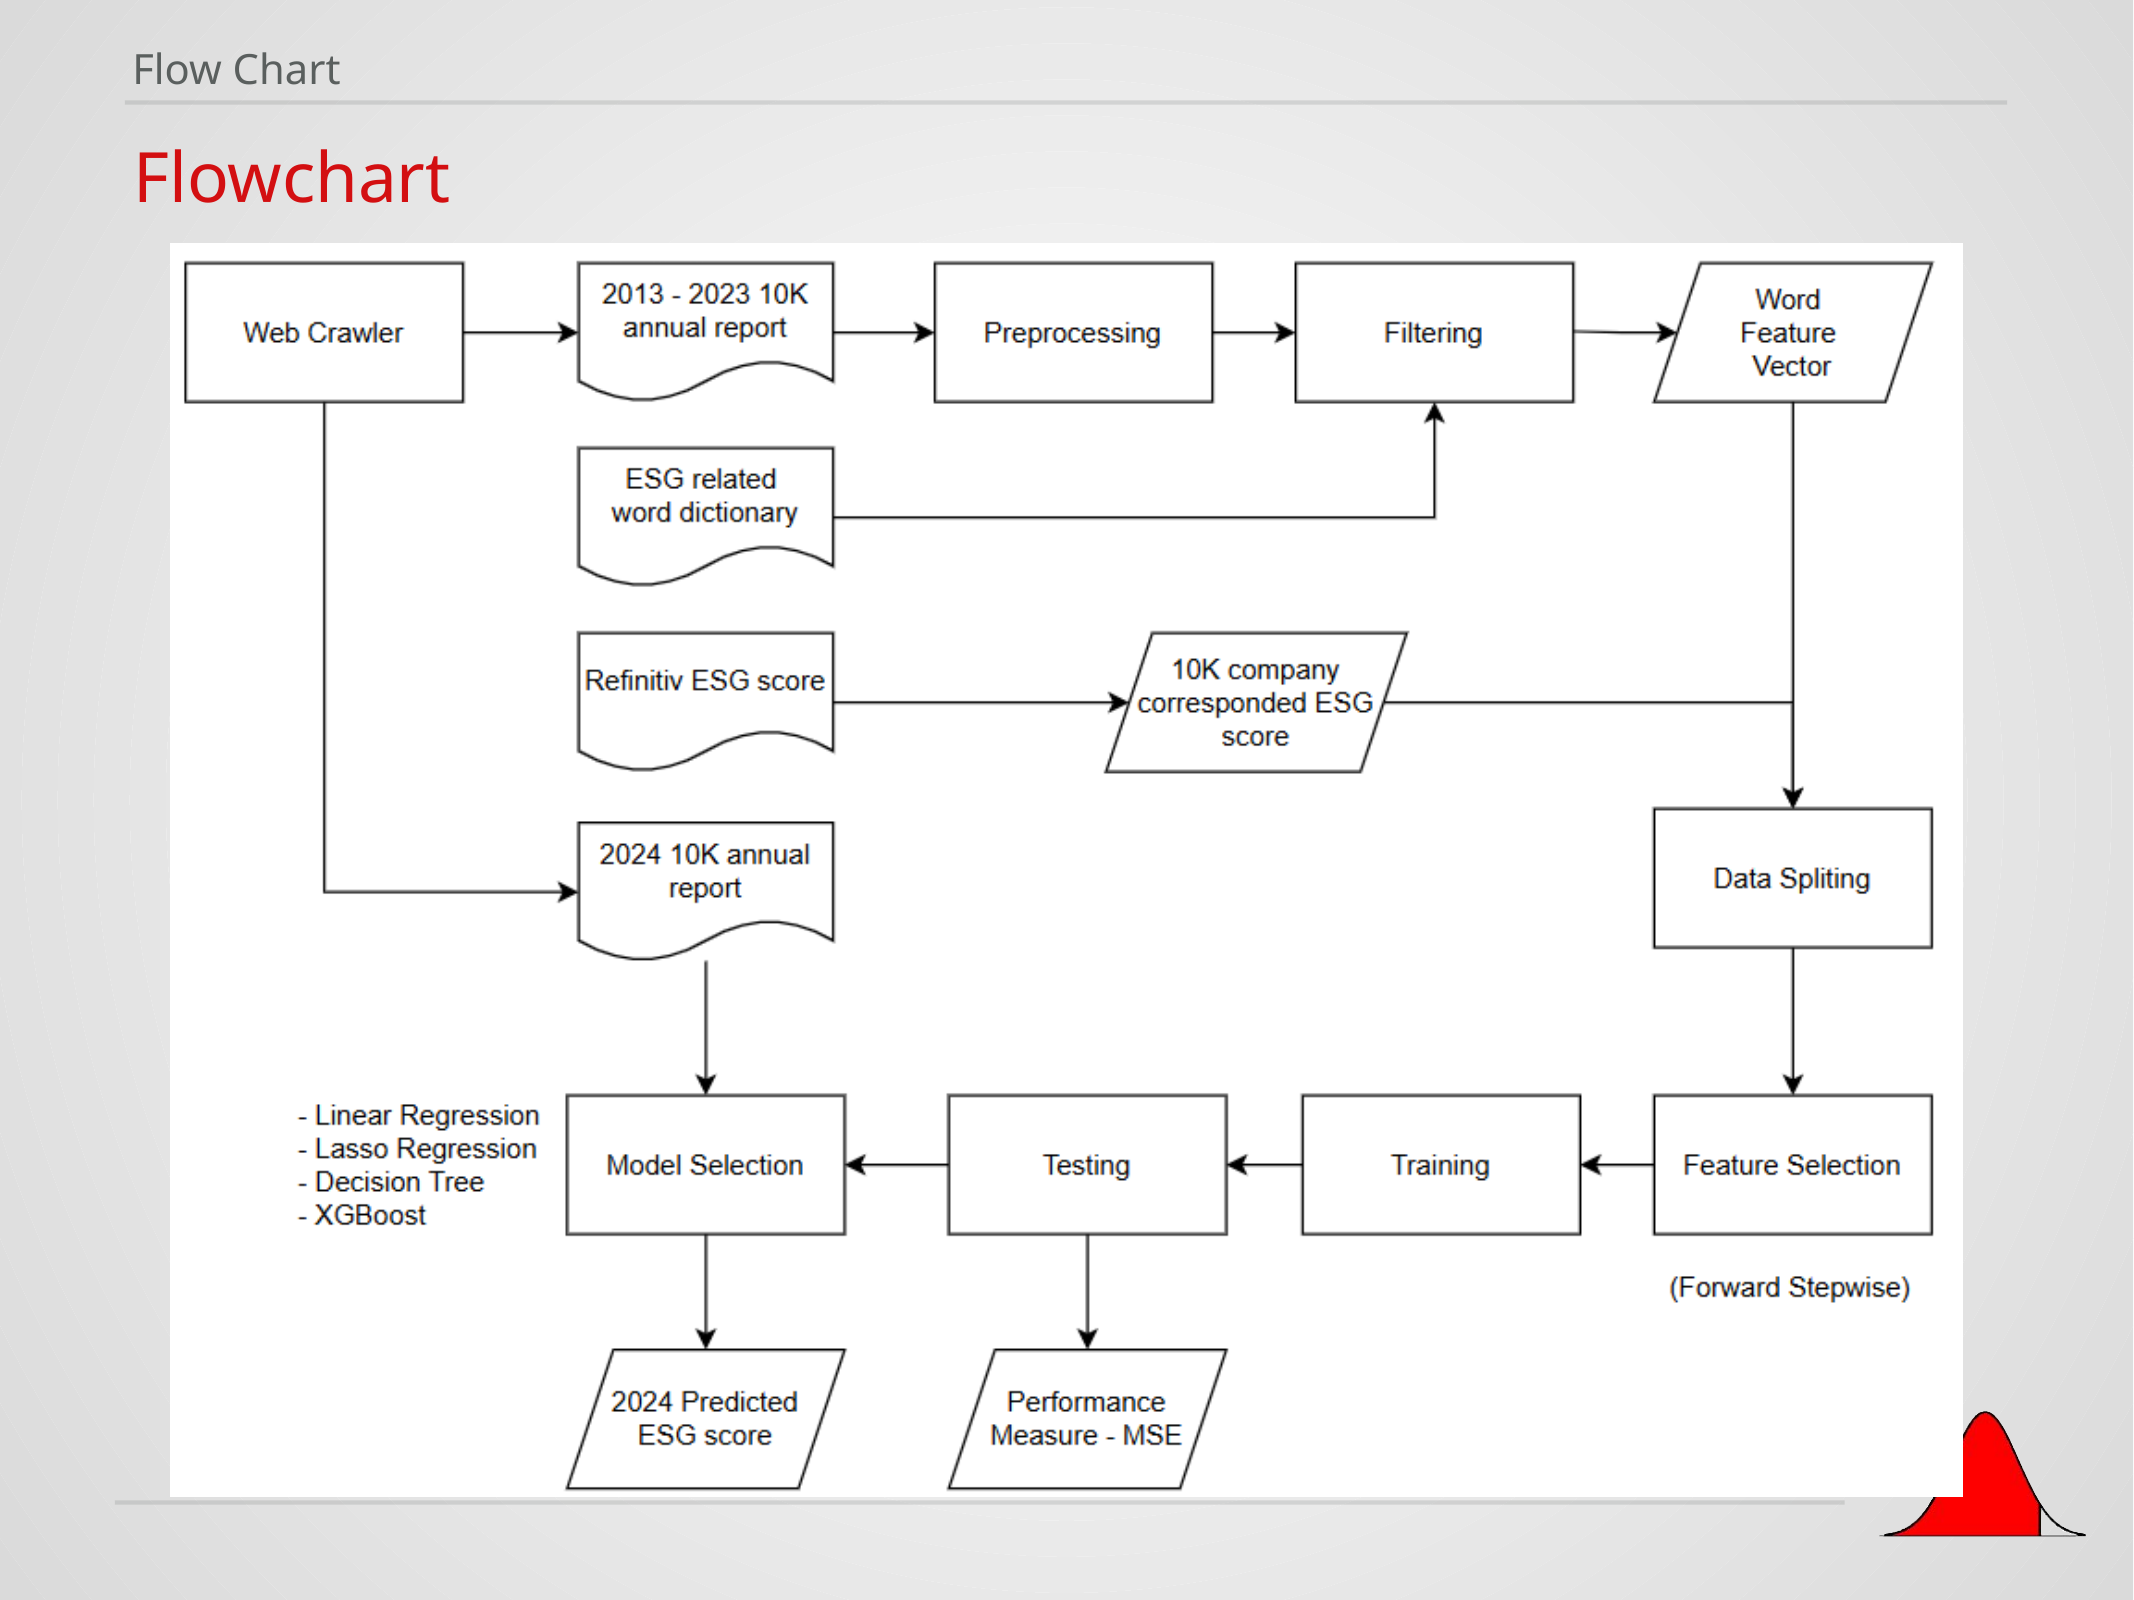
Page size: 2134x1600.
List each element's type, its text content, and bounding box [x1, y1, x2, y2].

list Flow Chart [123, 34, 1684, 103]
list Flowchart [124, 124, 2007, 226]
picture [170, 242, 2086, 1537]
